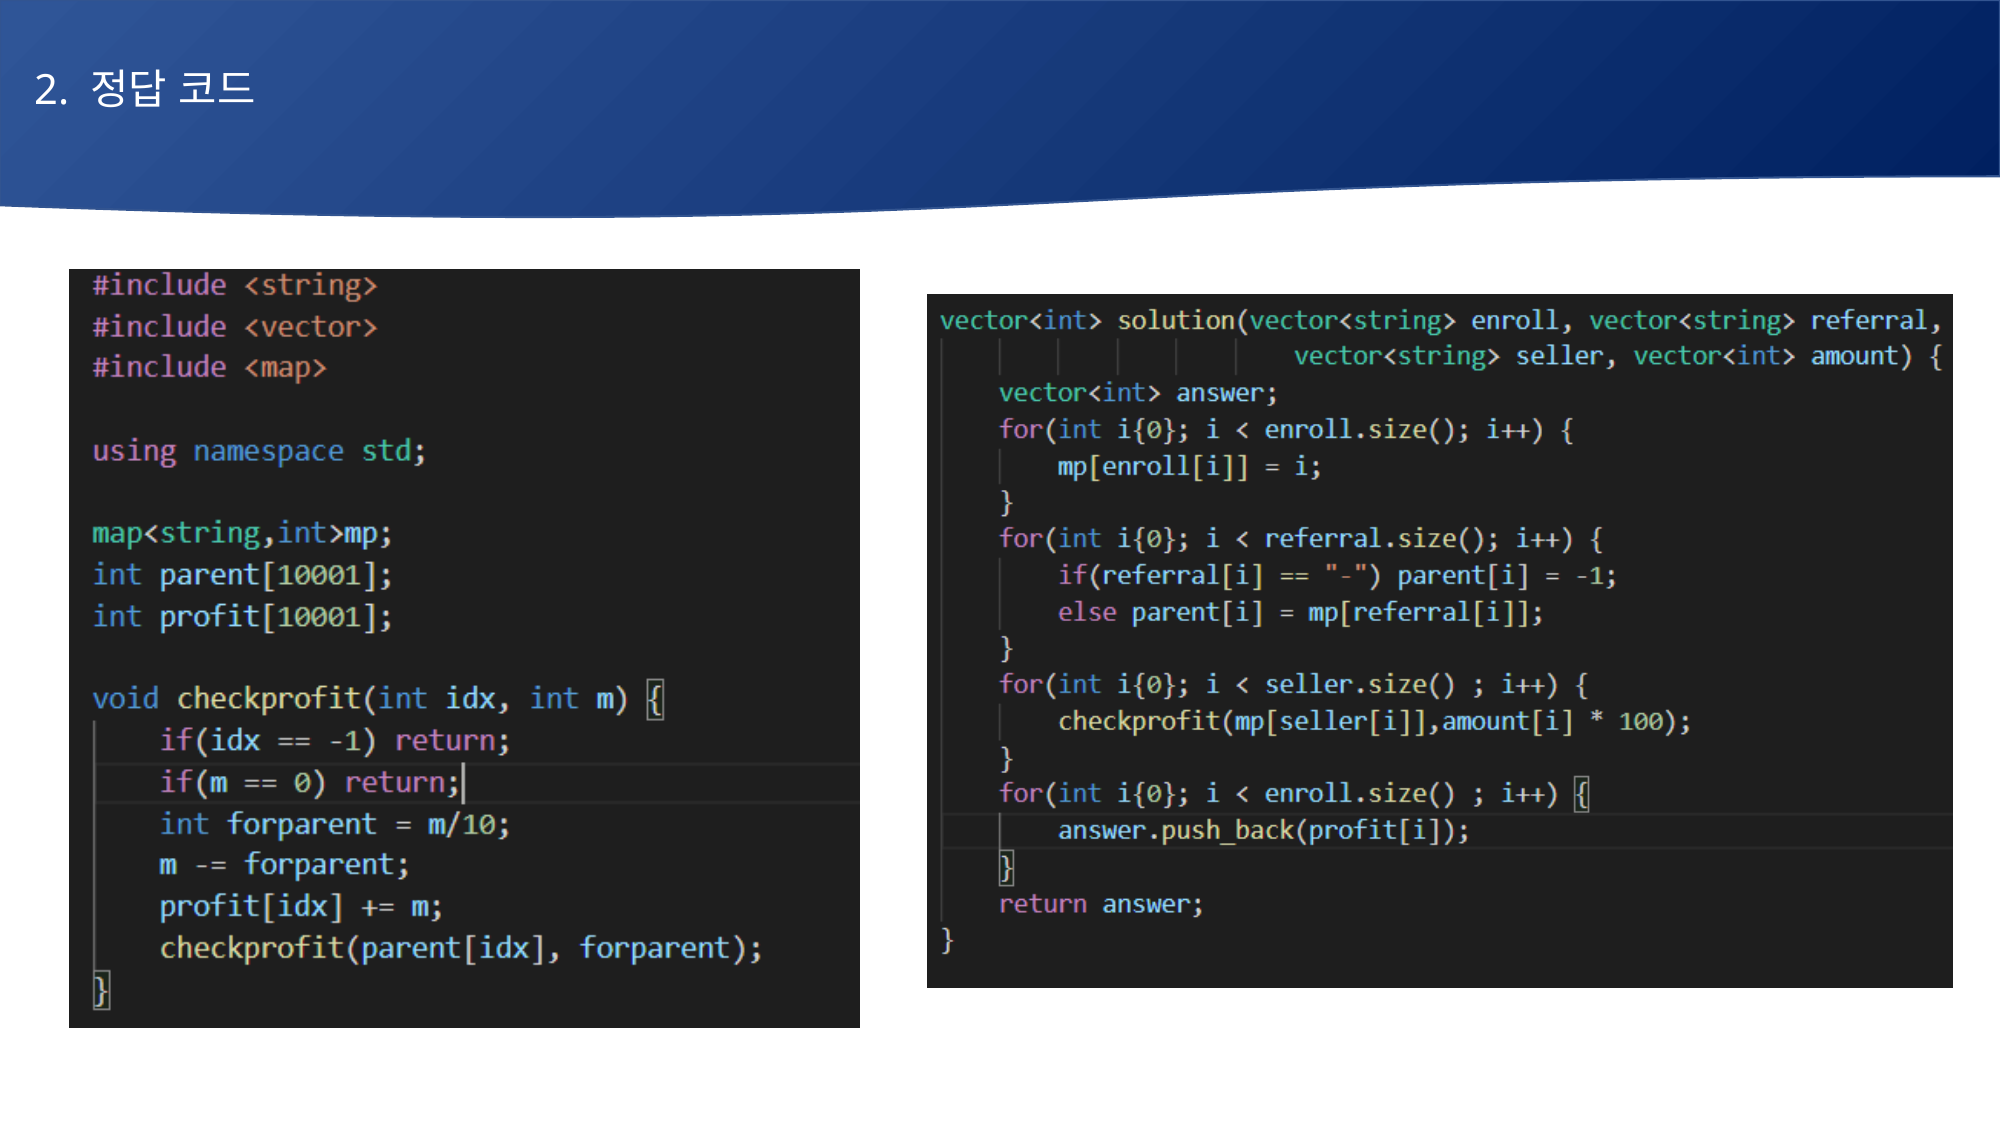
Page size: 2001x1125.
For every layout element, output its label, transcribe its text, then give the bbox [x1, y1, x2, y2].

picture [927, 294, 1953, 988]
picture [69, 269, 860, 1029]
text_box 2. 정답 코드 [0, 0, 2000, 219]
